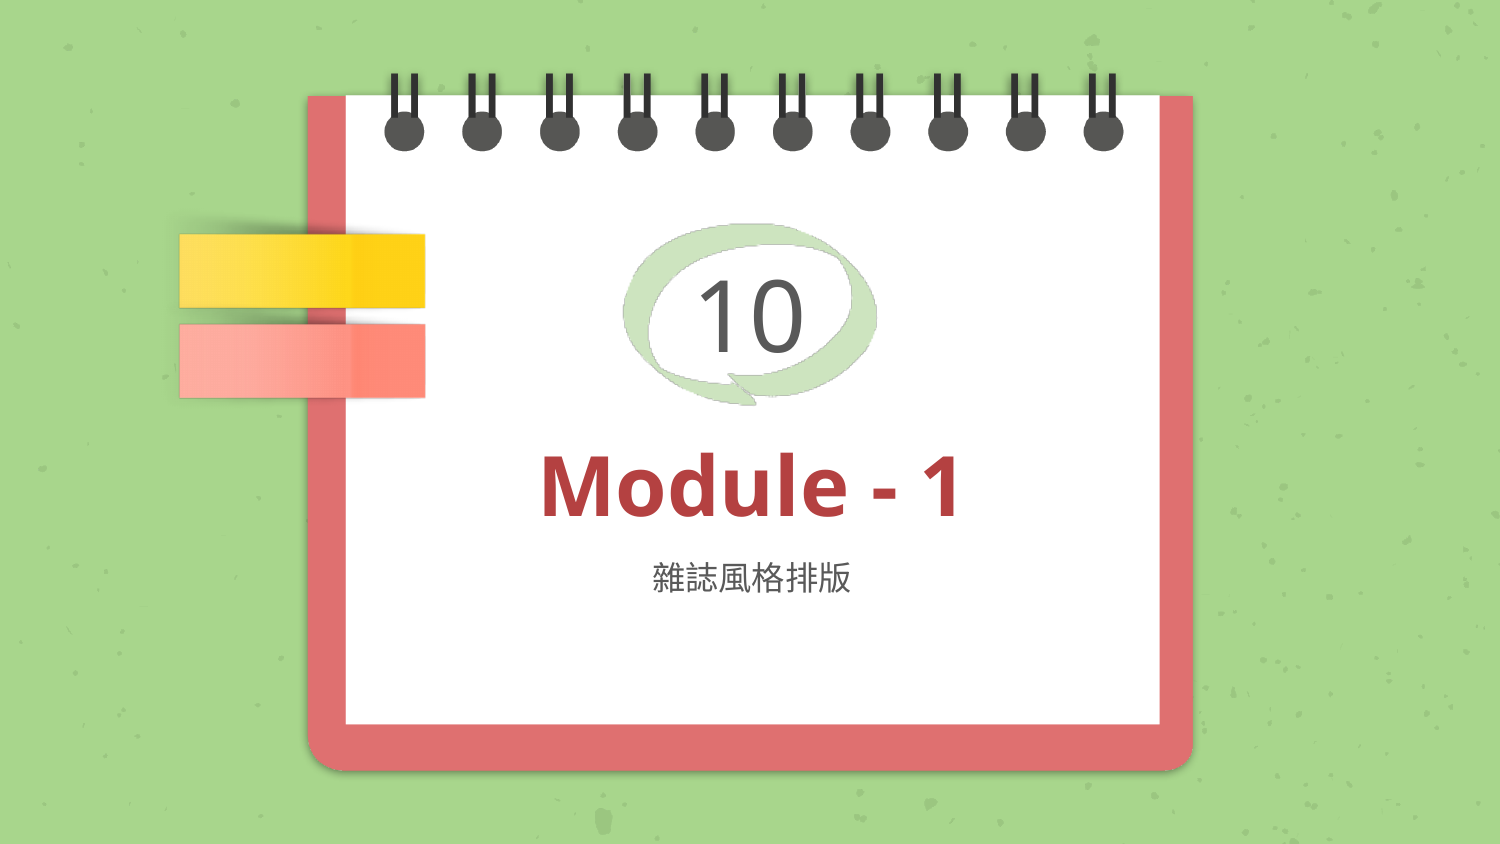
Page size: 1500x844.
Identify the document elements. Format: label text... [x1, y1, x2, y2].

picture [136, 73, 1193, 771]
subtitle 雜誌風格排版 [346, 542, 1159, 673]
title Module - 1 [346, 418, 1159, 542]
